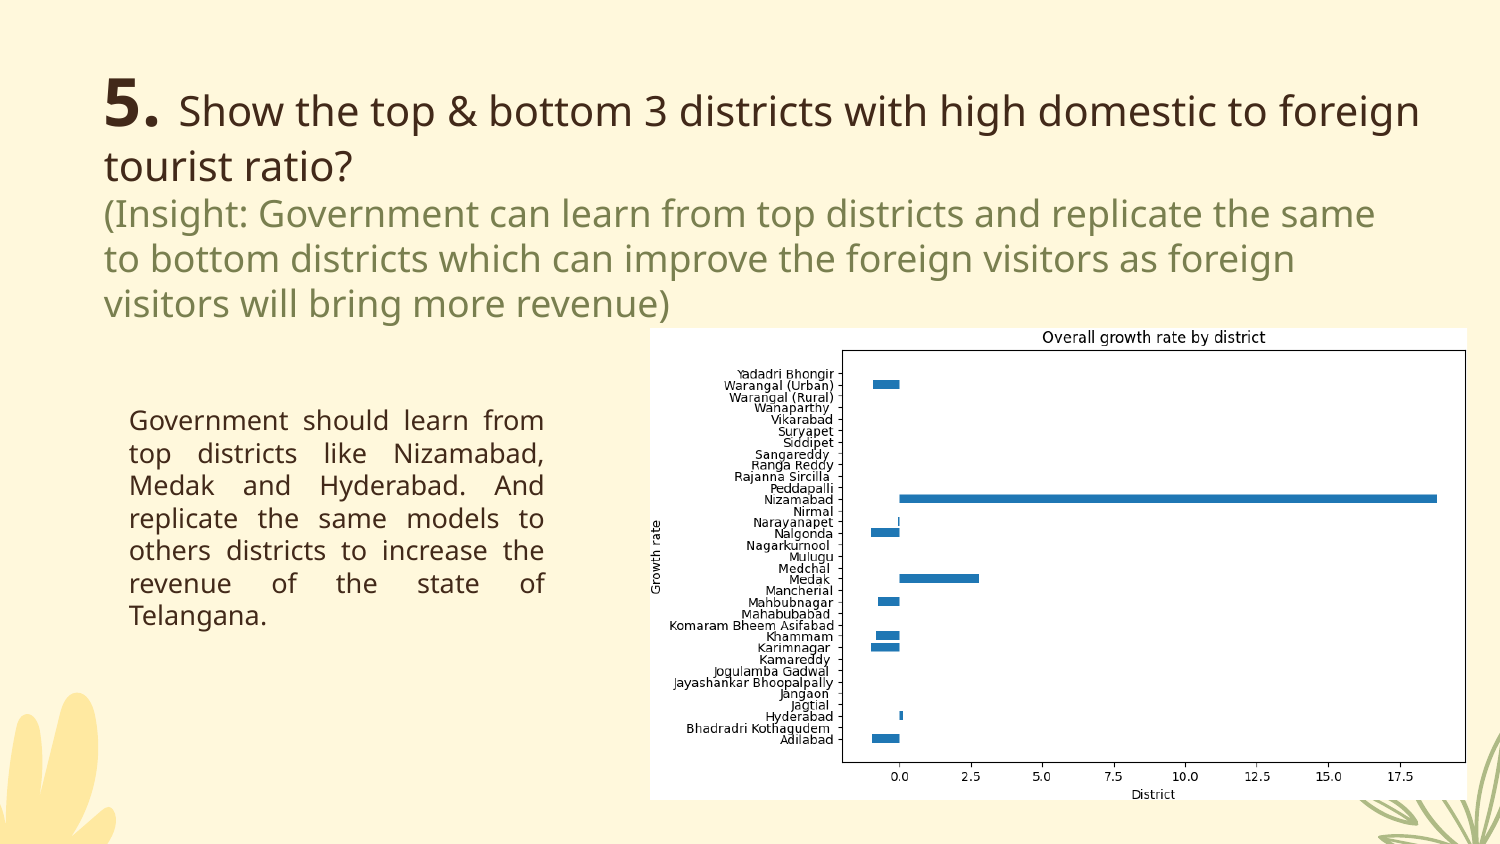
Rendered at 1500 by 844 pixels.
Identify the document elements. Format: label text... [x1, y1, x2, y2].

title 5. Show the top & bottom 3 districts with high domestic to foreign tourist ratio? (Insight: Government can learn from top districts and replicate the same to bottom districts which can improve the foreign visitors as foreign visitors will bring more revenue) [88, 44, 1437, 329]
list Government should learn from top districts like Nizamabad, Medak and Hyderabad. And replicate the same models to others districts to increase the revenue of the state of Telangana. [88, 387, 560, 647]
picture [649, 328, 1468, 801]
